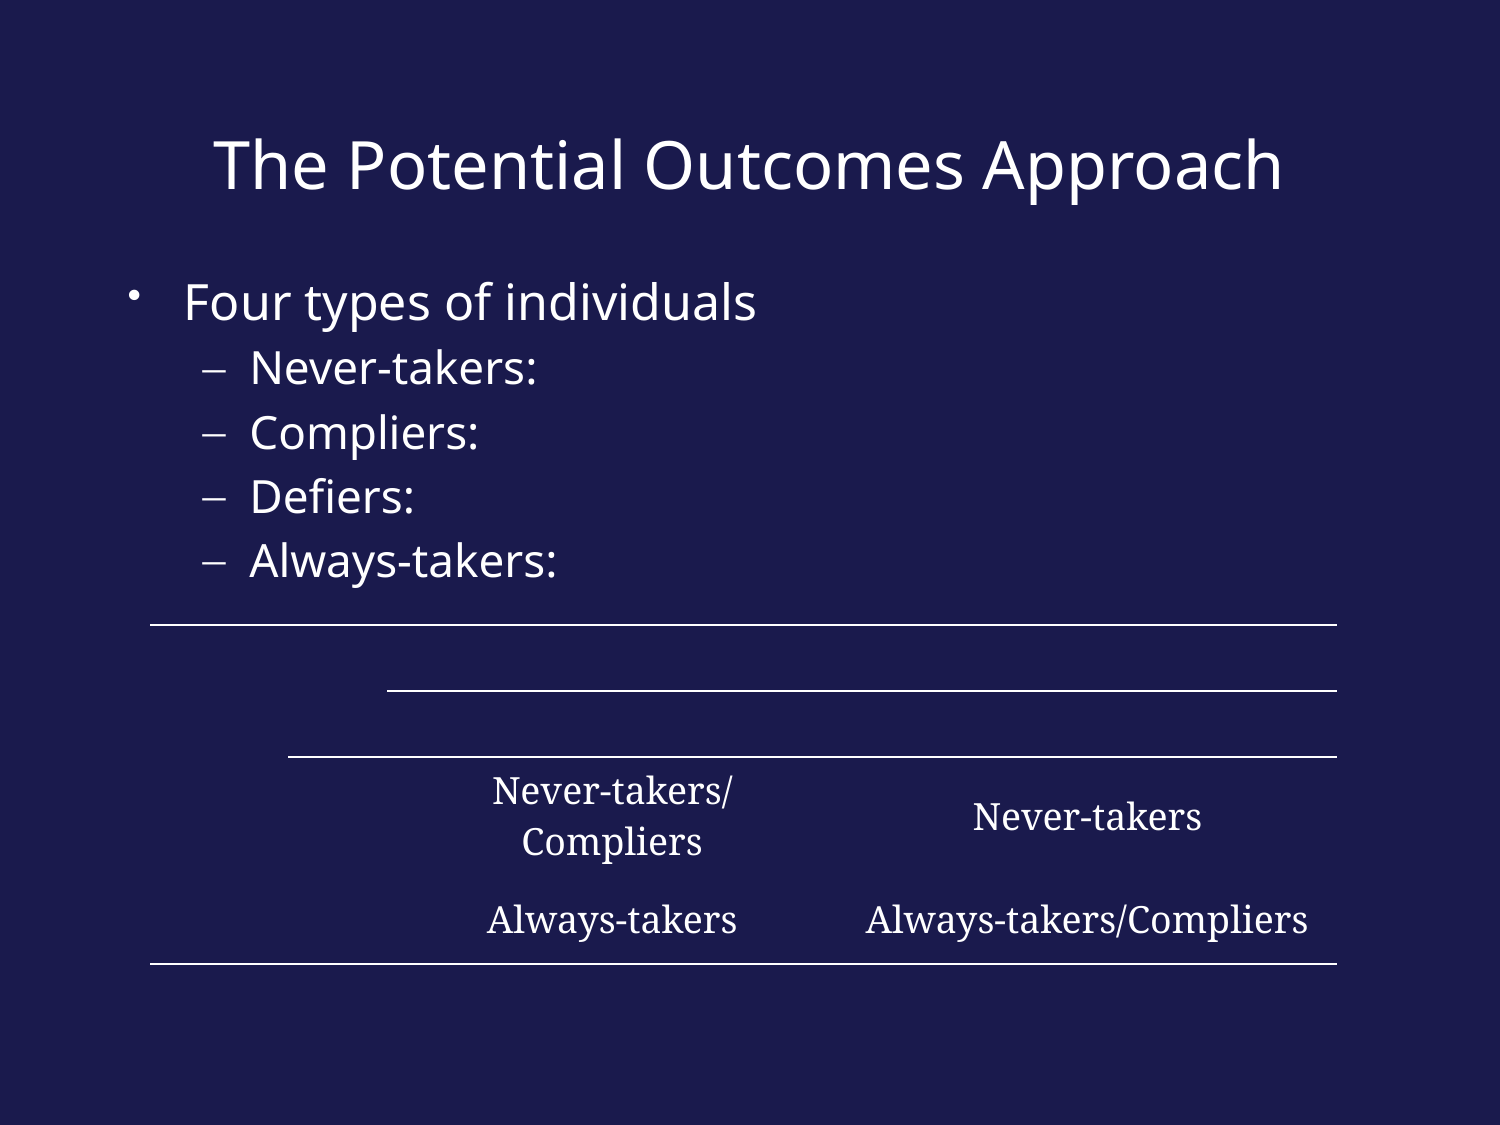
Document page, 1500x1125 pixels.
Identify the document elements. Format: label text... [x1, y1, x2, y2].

title The Potential Outcomes Approach [112, 99, 1388, 225]
